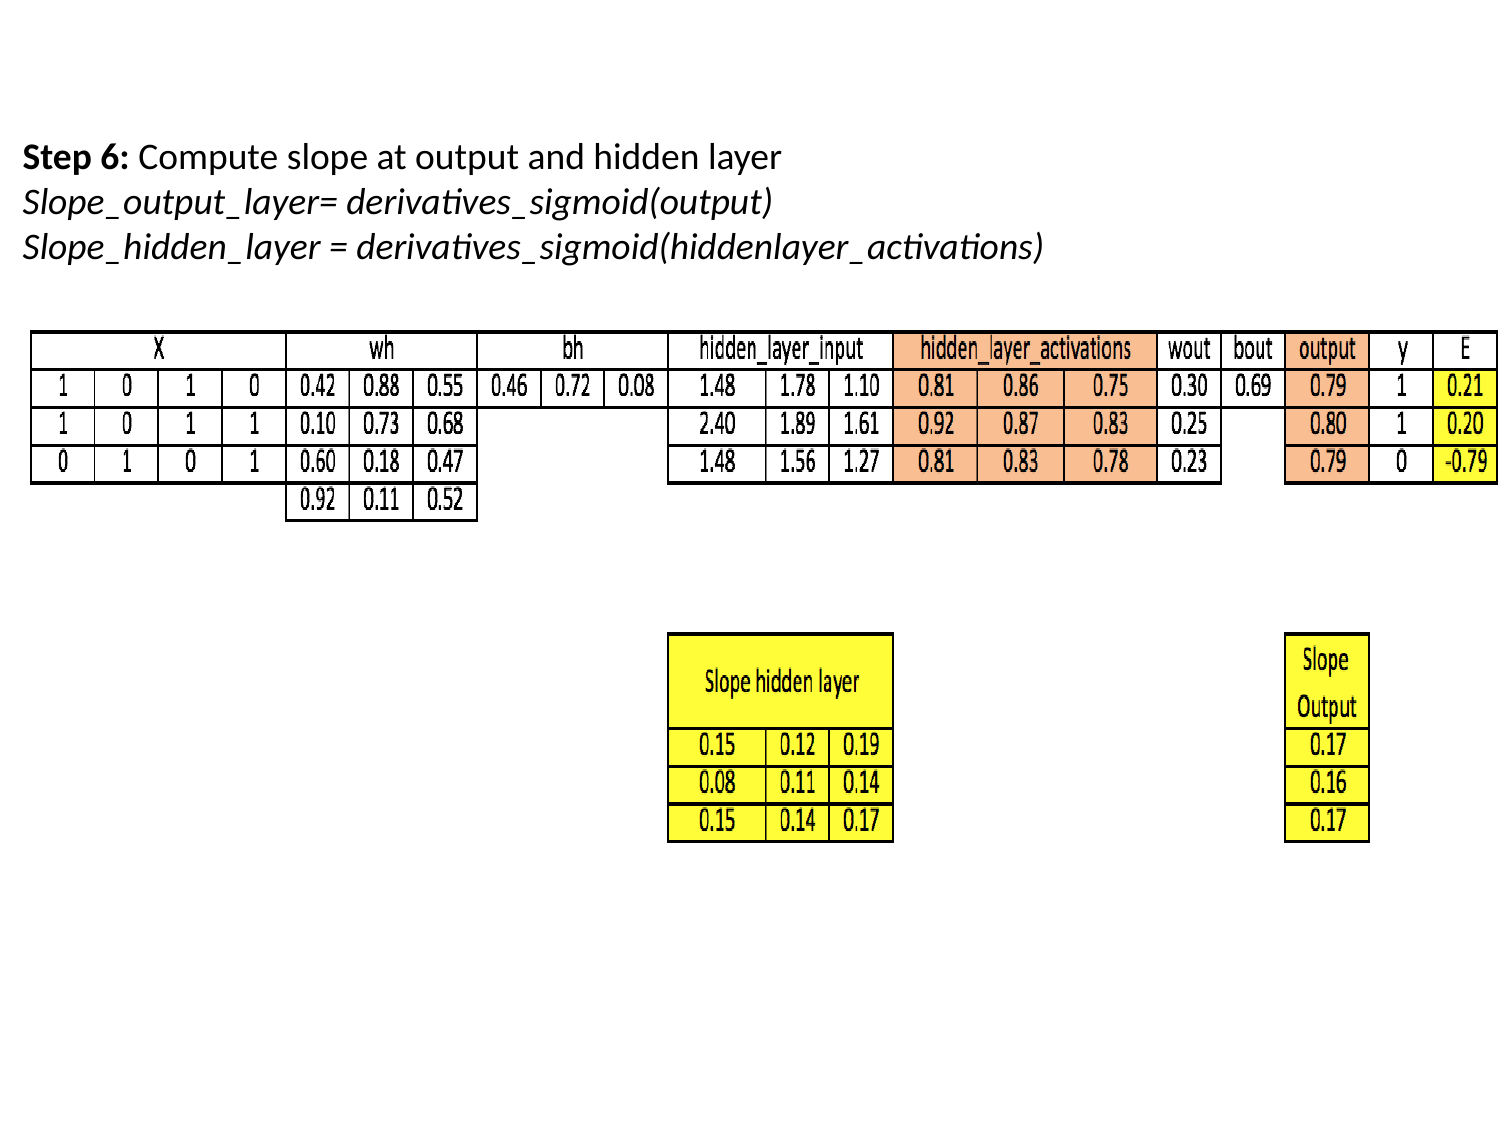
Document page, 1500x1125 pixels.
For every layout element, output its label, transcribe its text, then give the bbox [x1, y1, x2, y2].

picture [5, 312, 1500, 913]
text_box Step 6: Compute slope at output and hidden layer Slope_output_layer= derivatives_sigmoid(output) Slope_hidden_layer = derivatives_sigmoid(hiddenlayer_activations) [7, 124, 1408, 275]
